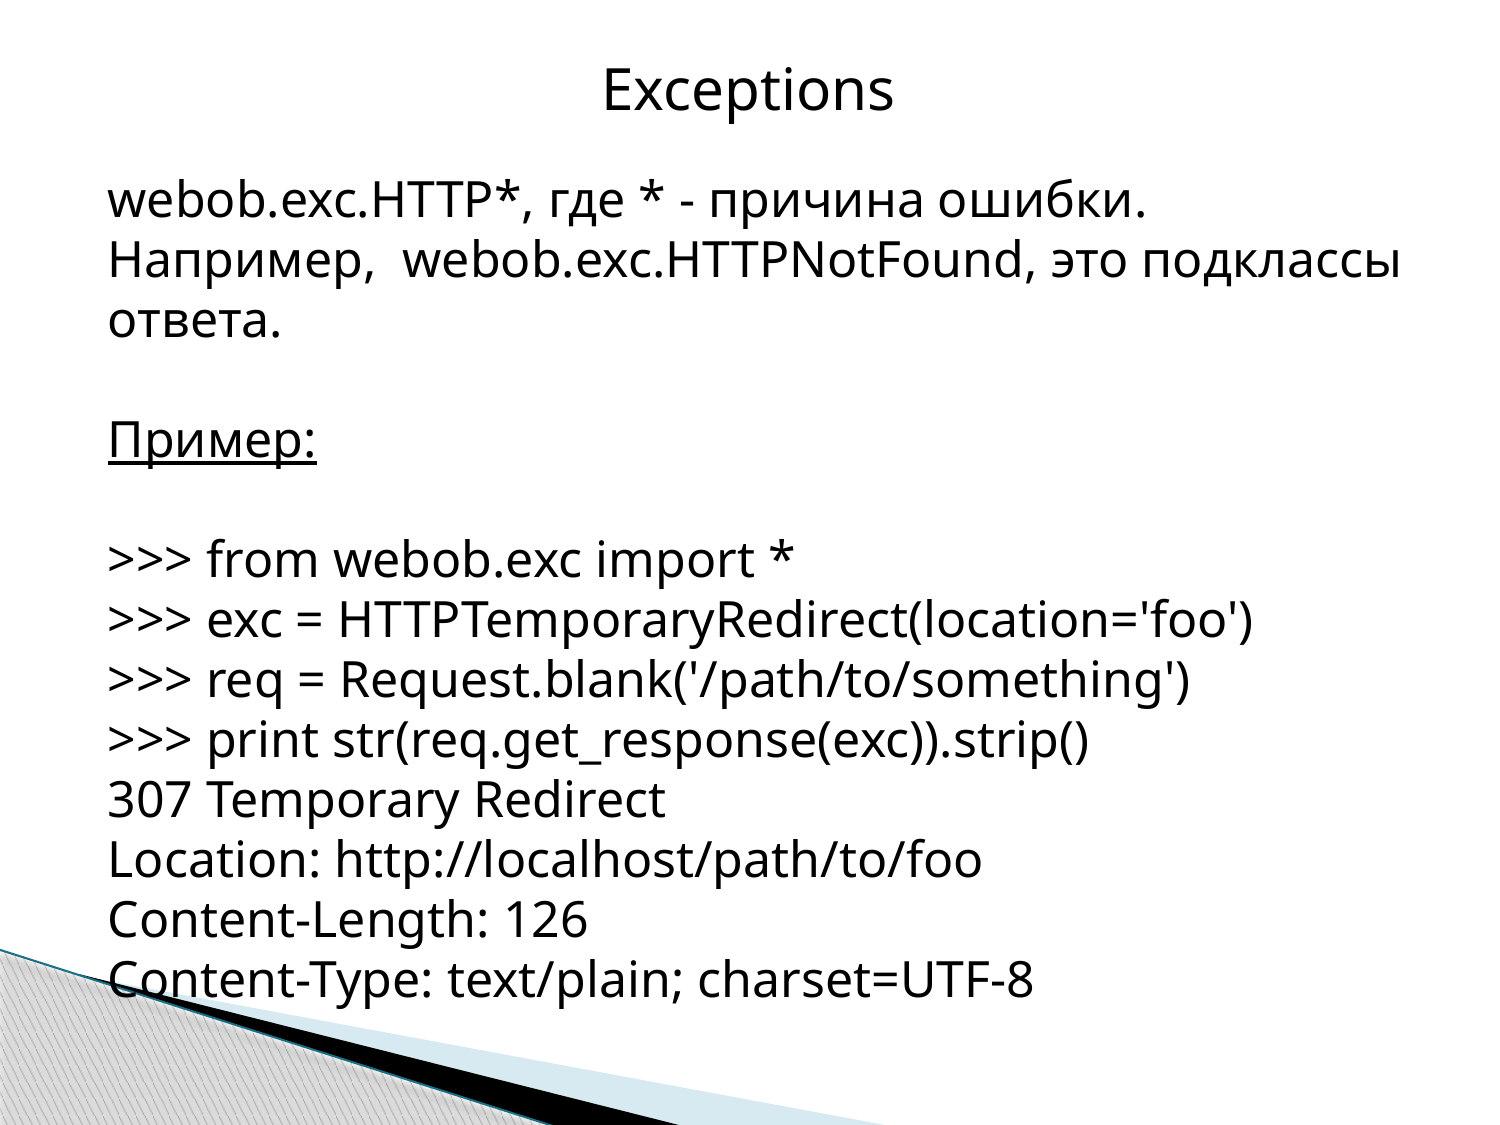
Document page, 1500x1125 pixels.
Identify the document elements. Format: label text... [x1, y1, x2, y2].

text_box Exceptions webob.exc.HTTP*, где * - причина ошибки. Например, webob.exc.HTTPNotFound, это подклассы ответа. Пример: >>> from webob.exc import * >>> exc = HTTPTemporaryRedirect(location='foo') >>> req = Request.blank('/path/to/something') >>> print str(req.get_response(exc)).strip() 307 Temporary Redirect Location: http://localhost/path/to/foo Content-Length: 126 Content-Type: text/plain; charset=UTF-8 [0, 0, 1499, 1105]
